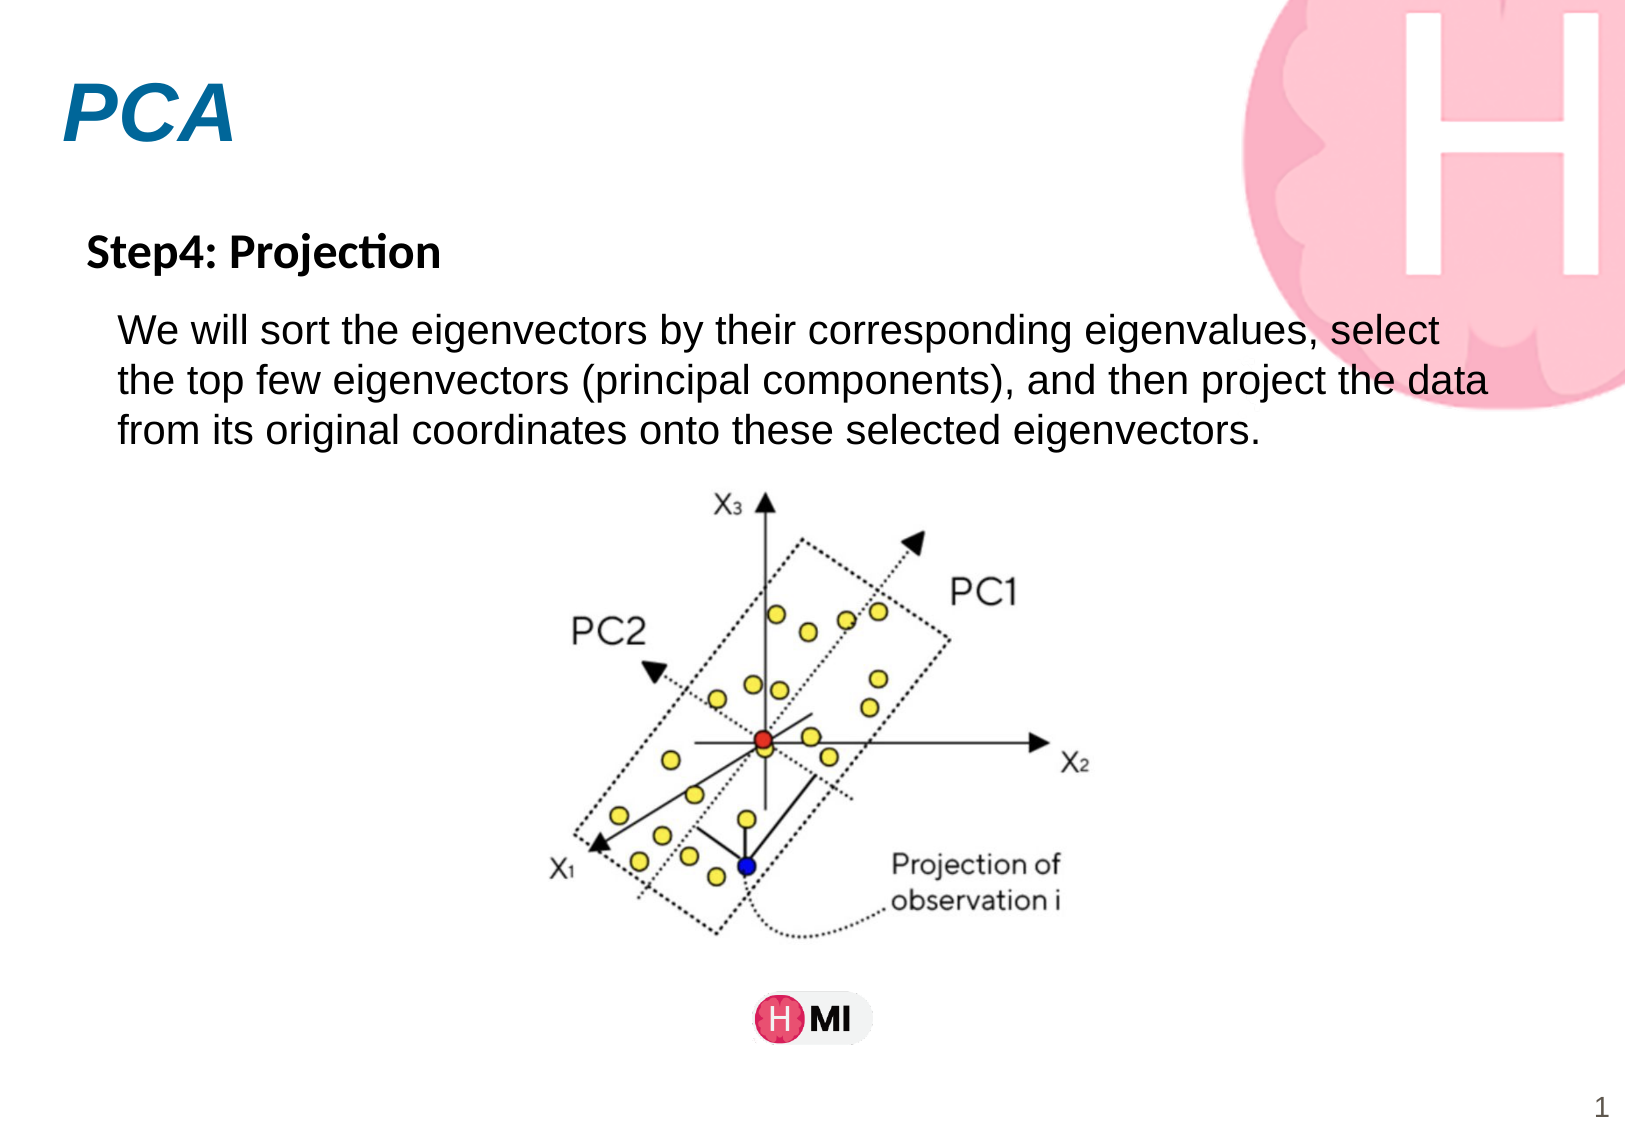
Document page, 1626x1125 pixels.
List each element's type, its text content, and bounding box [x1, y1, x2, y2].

title PCA [62, 57, 1563, 219]
picture [1237, 0, 1625, 421]
list Step4: Projection [48, 219, 1578, 857]
picture [750, 989, 875, 1047]
text_box We will sort the eigenvectors by their corresponding eigenvalues, select the top few eigenvectors (principal components), and then project the data from its original coordinates onto these selected eigenvectors. [102, 295, 1523, 461]
slide_number 11 [1587, 1081, 1617, 1125]
picture [495, 461, 1130, 963]
